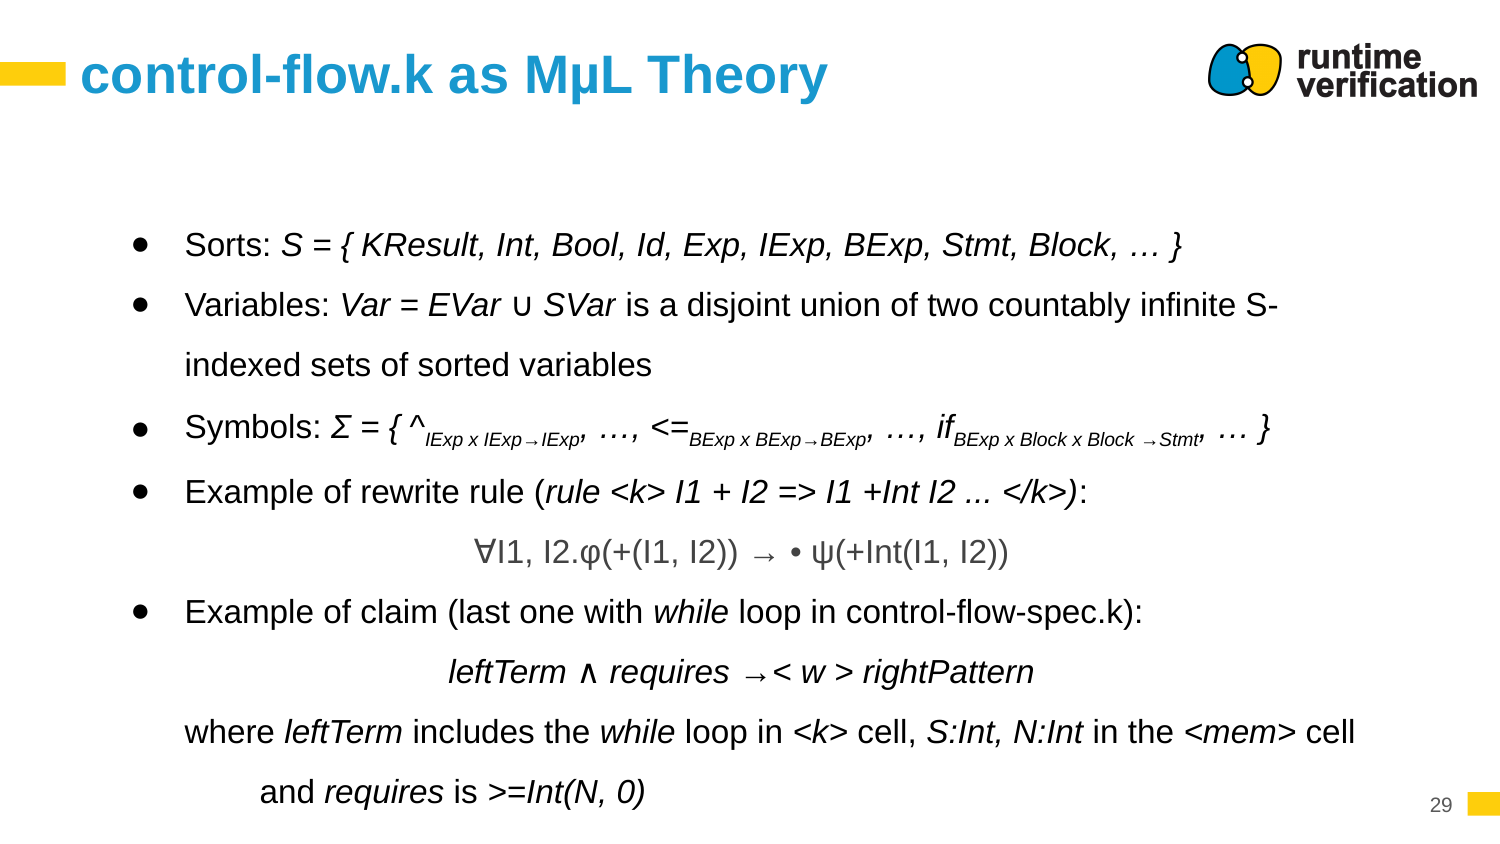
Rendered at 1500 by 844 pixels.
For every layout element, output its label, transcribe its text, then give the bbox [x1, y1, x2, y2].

text_box [1468, 792, 1500, 816]
slide_number ‹#› [1409, 771, 1468, 837]
text_box Sorts: S = { KResult, Int, Bool, Id, Exp, IExp, BExp, Stmt, Block, … } Variables: Var = EVar ∪ SVar is a disjoint union of two countably infinite S-indexed sets of sorted variables Symbols: Σ = { ^IExp x IExp→IExp, …, <=BExp x BExp→BExp, …, ifBExp x Block x Block →Stmt, … } Example of rewrite rule (rule <k> I1 + I2 => I1 +Int I2 ... </k>): ∀I1, I2.φ(+(I1, I2)) → • ψ(+Int(I1, I2)) Example of claim (last one with while loop in control-flow-spec.k): leftTerm ∧ requires →< w > rightPattern where leftTerm includes the while loop in <k> cell, S:Int, N:Int in the <mem> cell and requires is >=Int(N, 0) [94, 187, 1390, 762]
text_box control-flow.k as MµL Theory [65, 32, 959, 116]
text_box [0, 62, 65, 86]
picture [1207, 38, 1480, 110]
